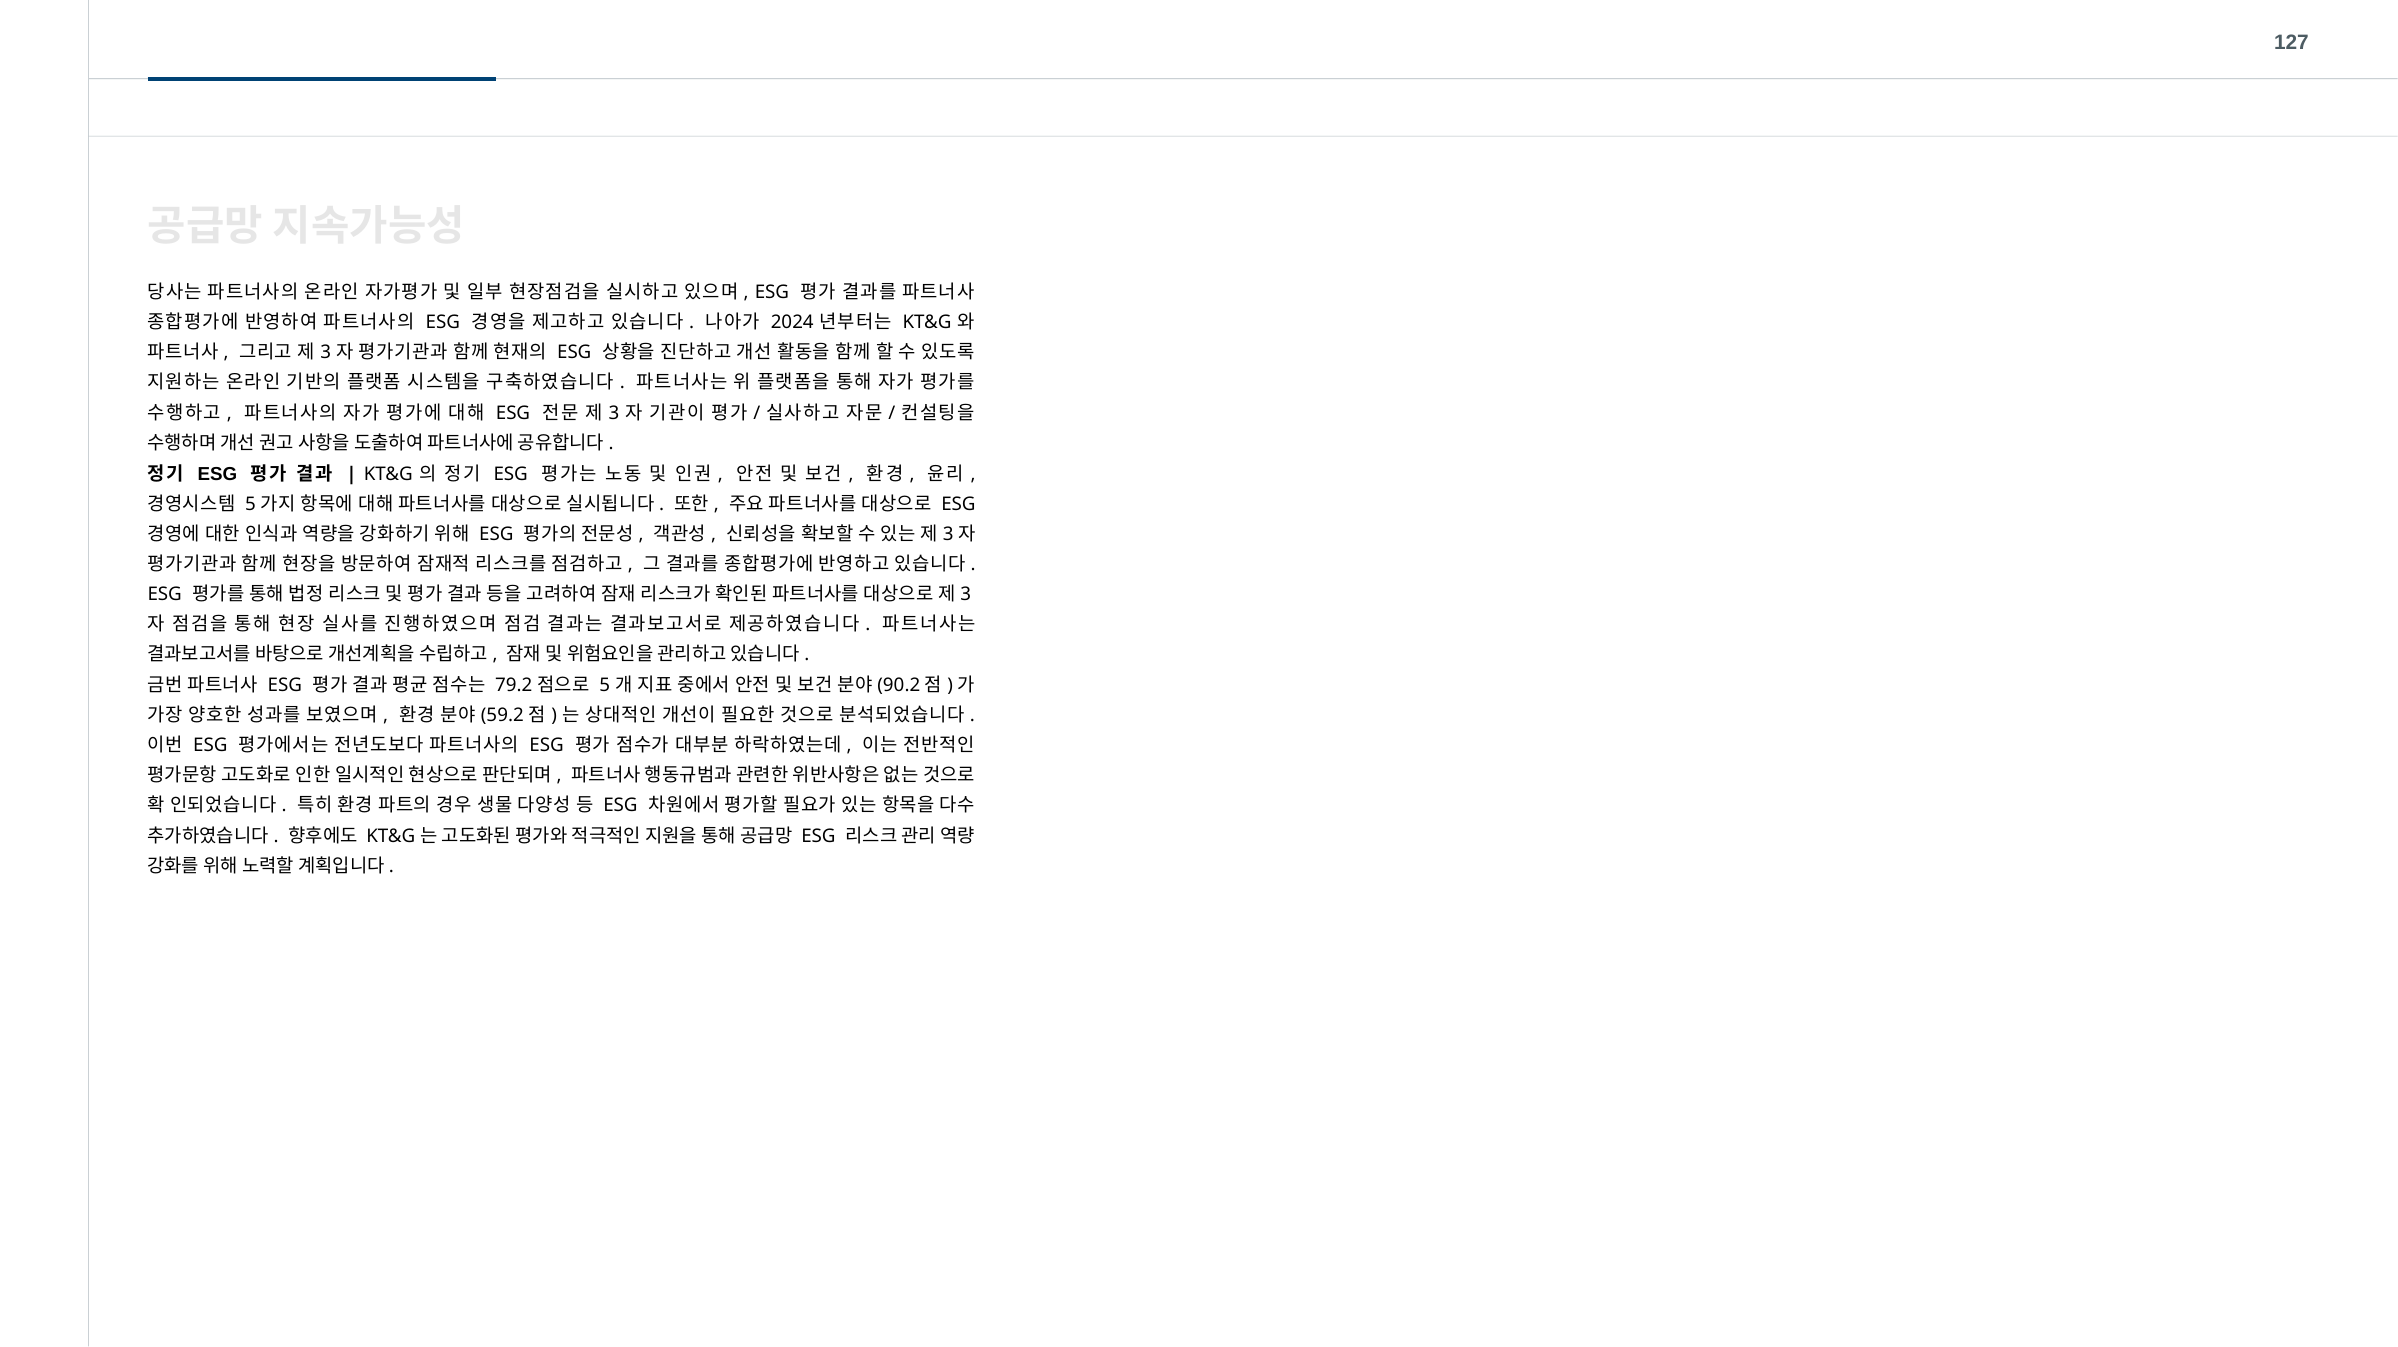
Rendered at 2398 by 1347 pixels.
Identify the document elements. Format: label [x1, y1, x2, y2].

text_box [88, 0, 2398, 1347]
